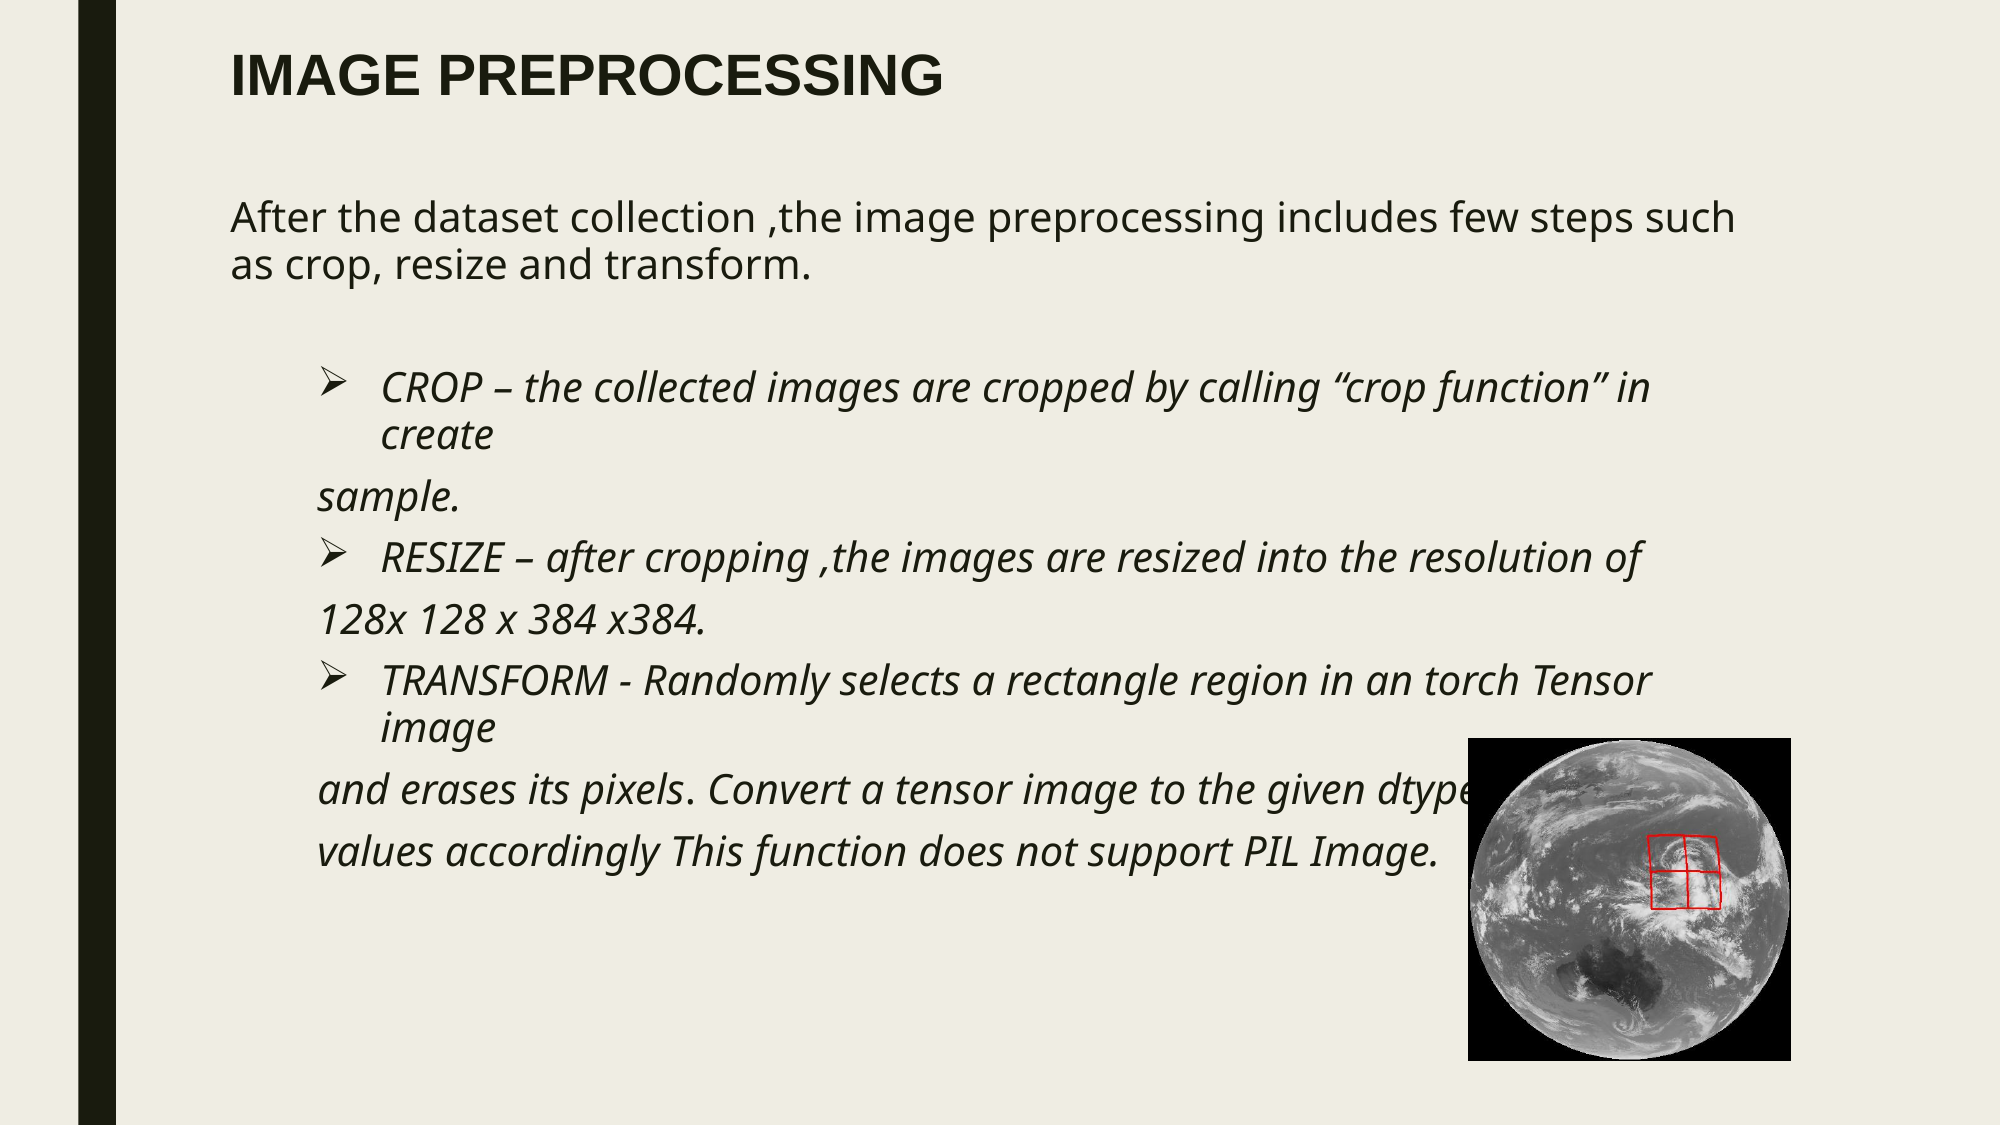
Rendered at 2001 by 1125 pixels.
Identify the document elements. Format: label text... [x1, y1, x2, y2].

list After the dataset collection ,the image preprocessing includes few steps such as crop, resize and transform. CROP – the collected images are cropped by calling “crop function” in create sample. RESIZE – after cropping ,the images are resized into the resolution of 128x 128 x 384 x384. TRANSFORM - Randomly selects a rectangle region in an torch Tensor image and erases its pixels. Convert a tensor image to the given dtype and scale the values accordingly This function does not support PIL Image. [215, 188, 1791, 856]
title IMAGE PREPROCESSING [215, 37, 1791, 188]
picture [1468, 738, 1791, 1061]
